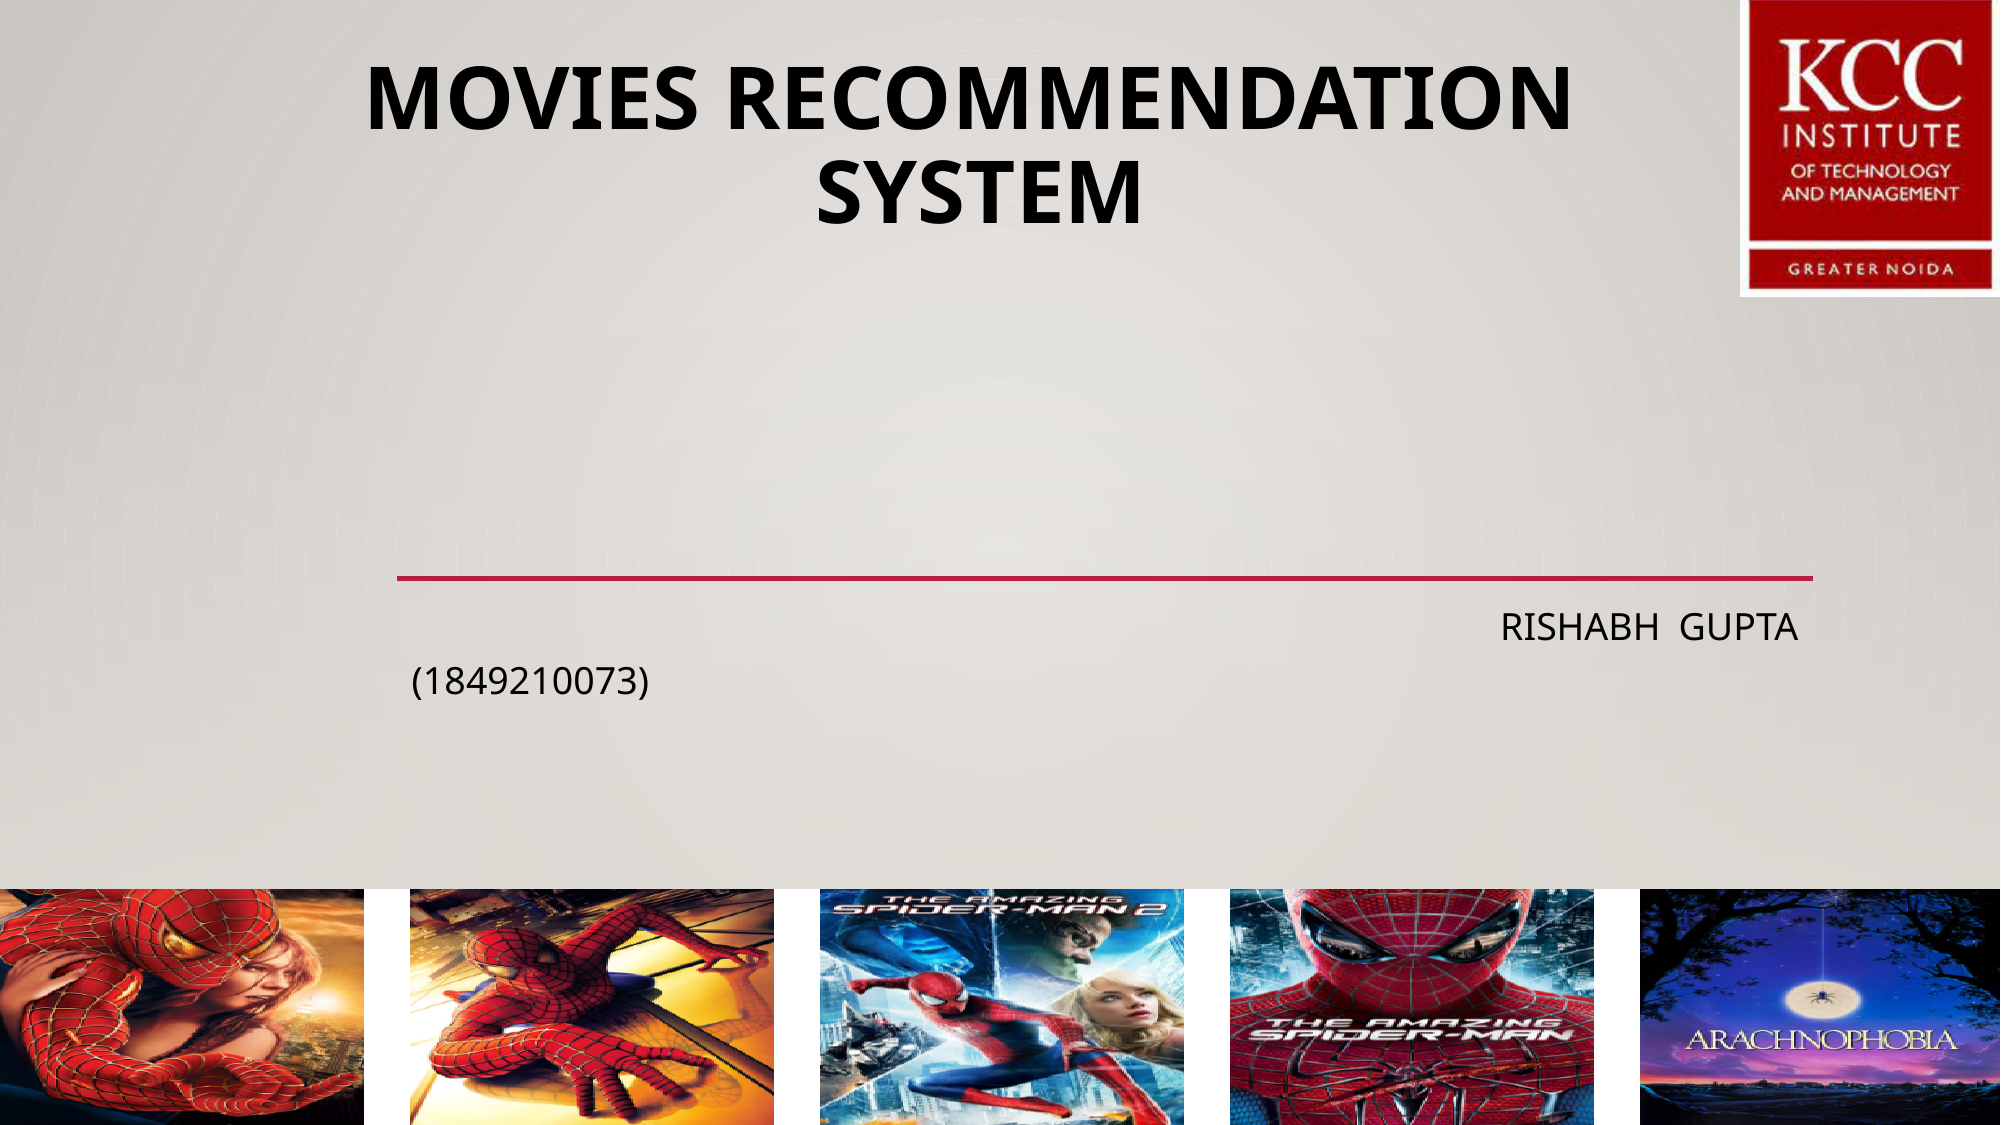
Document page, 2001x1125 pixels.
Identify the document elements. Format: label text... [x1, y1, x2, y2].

picture [1740, 0, 2000, 297]
picture [0, 889, 2000, 1125]
subtitle RISHABH GUPTA (1849210073) [396, 579, 1814, 740]
title Movies Recommendation System [62, 45, 1740, 243]
